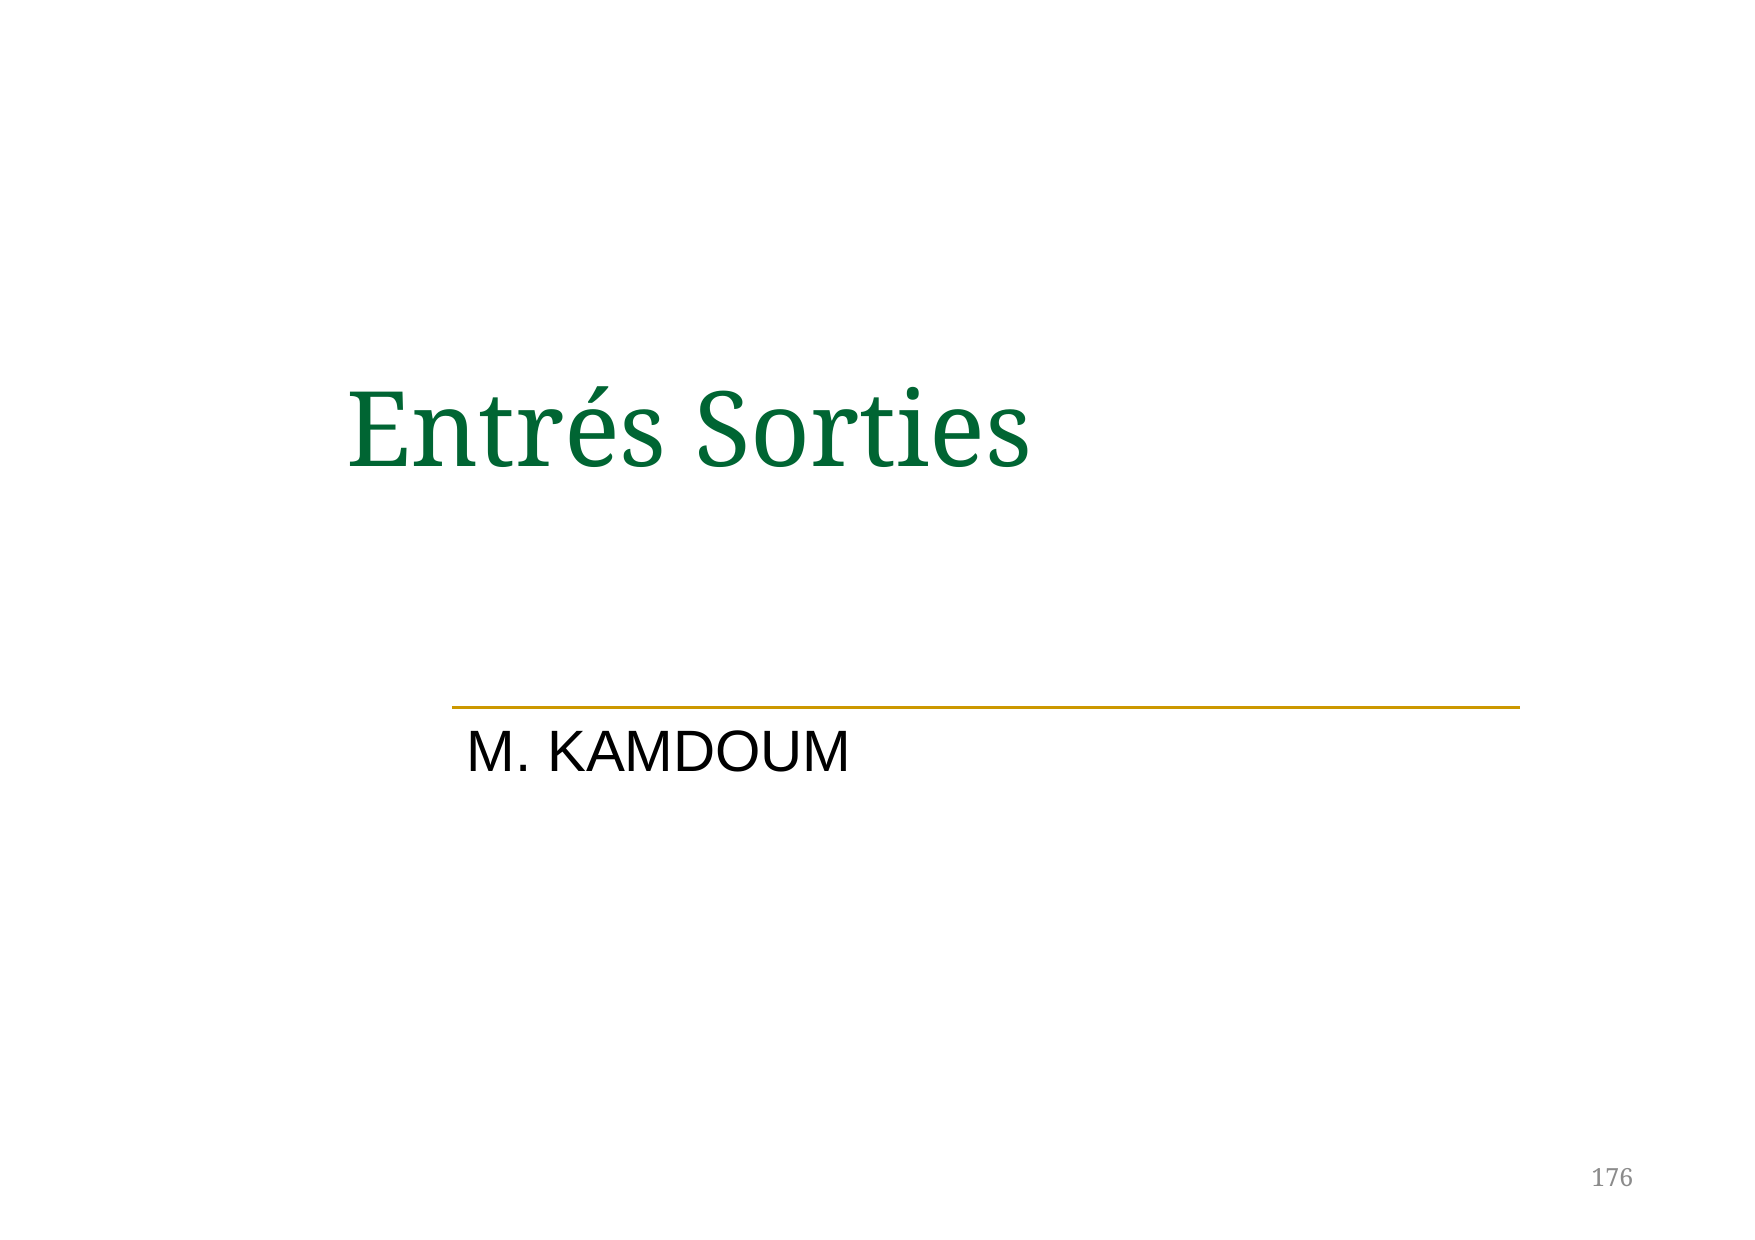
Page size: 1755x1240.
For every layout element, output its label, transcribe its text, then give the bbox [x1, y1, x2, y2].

title Entrés Sorties [289, 321, 1465, 529]
text_box M. KAMDOUM [464, 713, 877, 784]
slide_number 176 [1238, 822, 1634, 1240]
